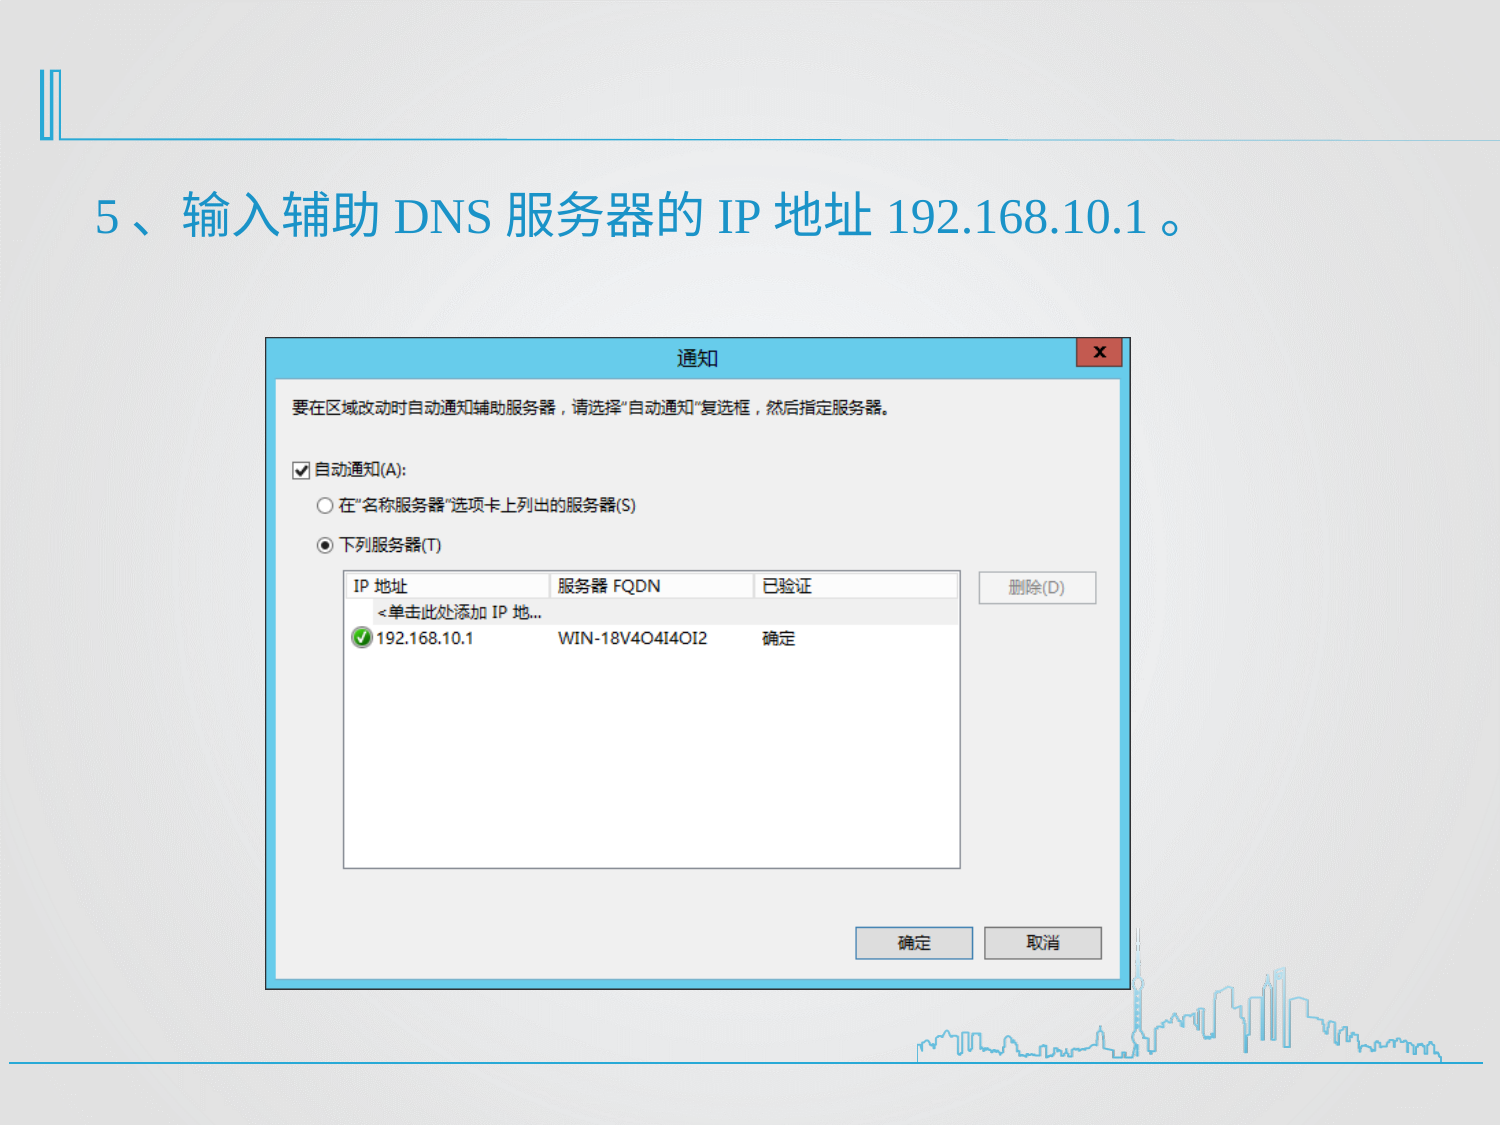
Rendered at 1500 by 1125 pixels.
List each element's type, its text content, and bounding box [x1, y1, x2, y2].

list 5、输入辅助DNS服务器的IP地址192.168.10.1。 [79, 183, 1407, 1060]
picture [0, 0, 1500, 1125]
